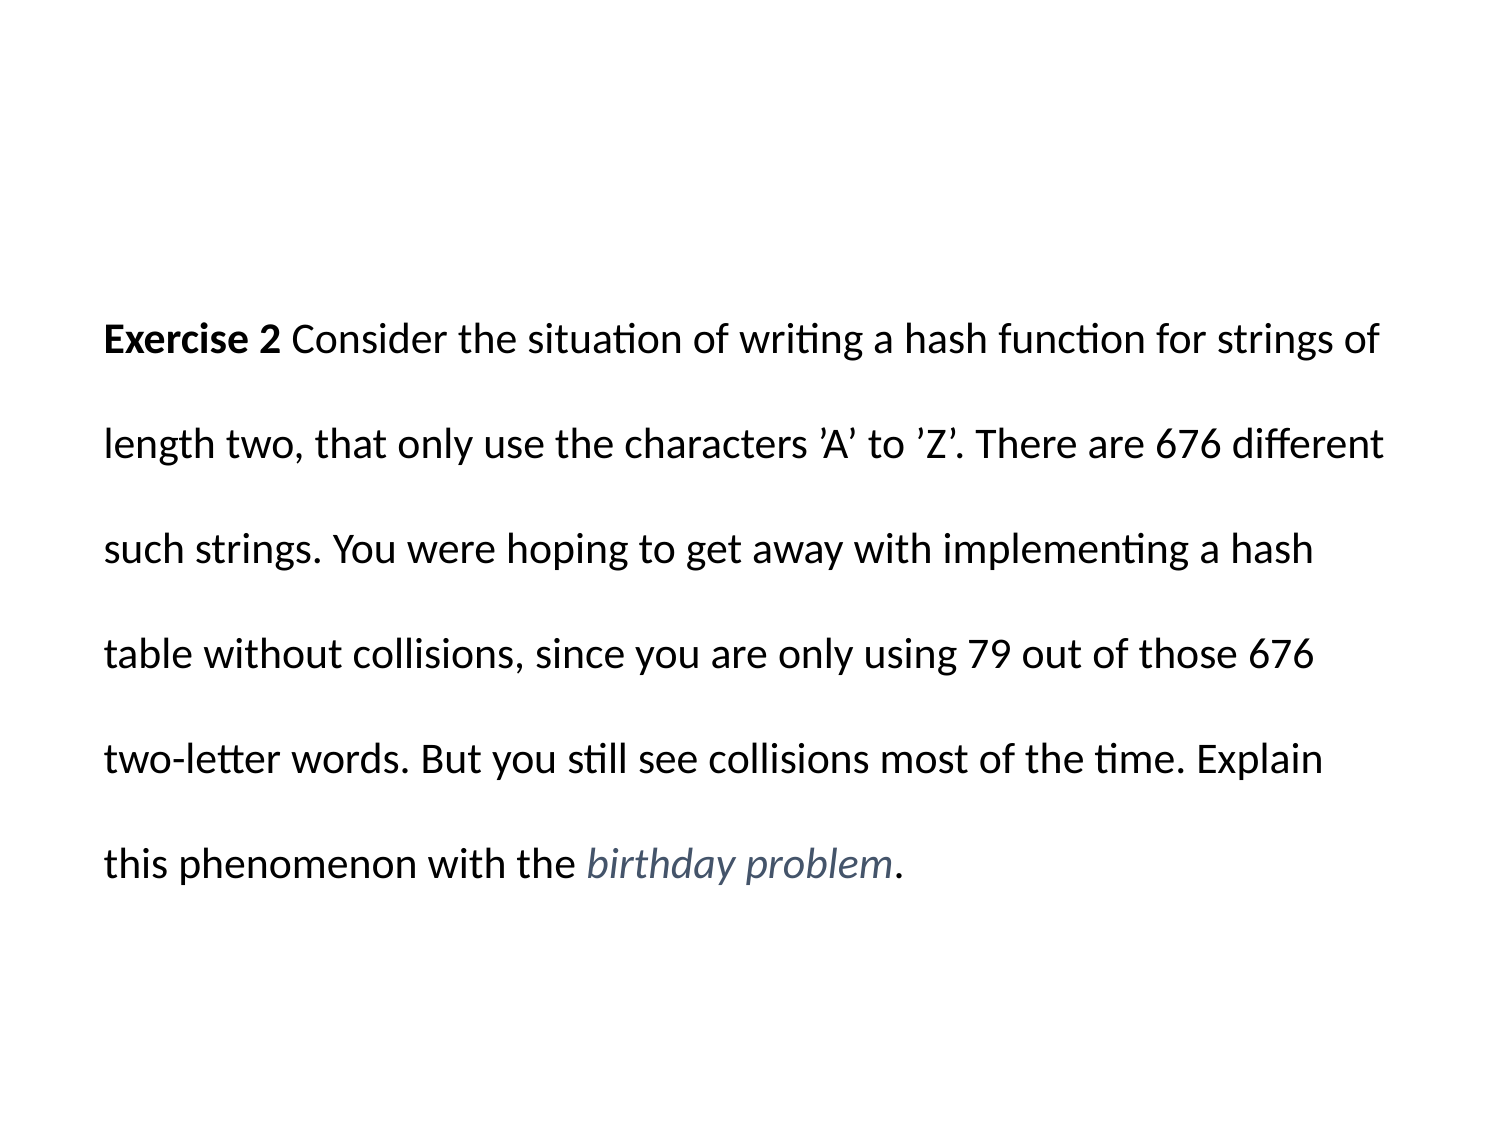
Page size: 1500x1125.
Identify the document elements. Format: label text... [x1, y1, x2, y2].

text_box Exercise 2 Consider the situation of writing a hash function for strings of length two, that only use the characters ’A’ to ’Z’. There are 676 different such strings. You were hoping to get away with implementing a hash table without collisions, since you are only using 79 out of those 676 two-letter words. But you still see collisions most of the time. Explain this phenomenon with the birthday problem. [88, 197, 1402, 896]
